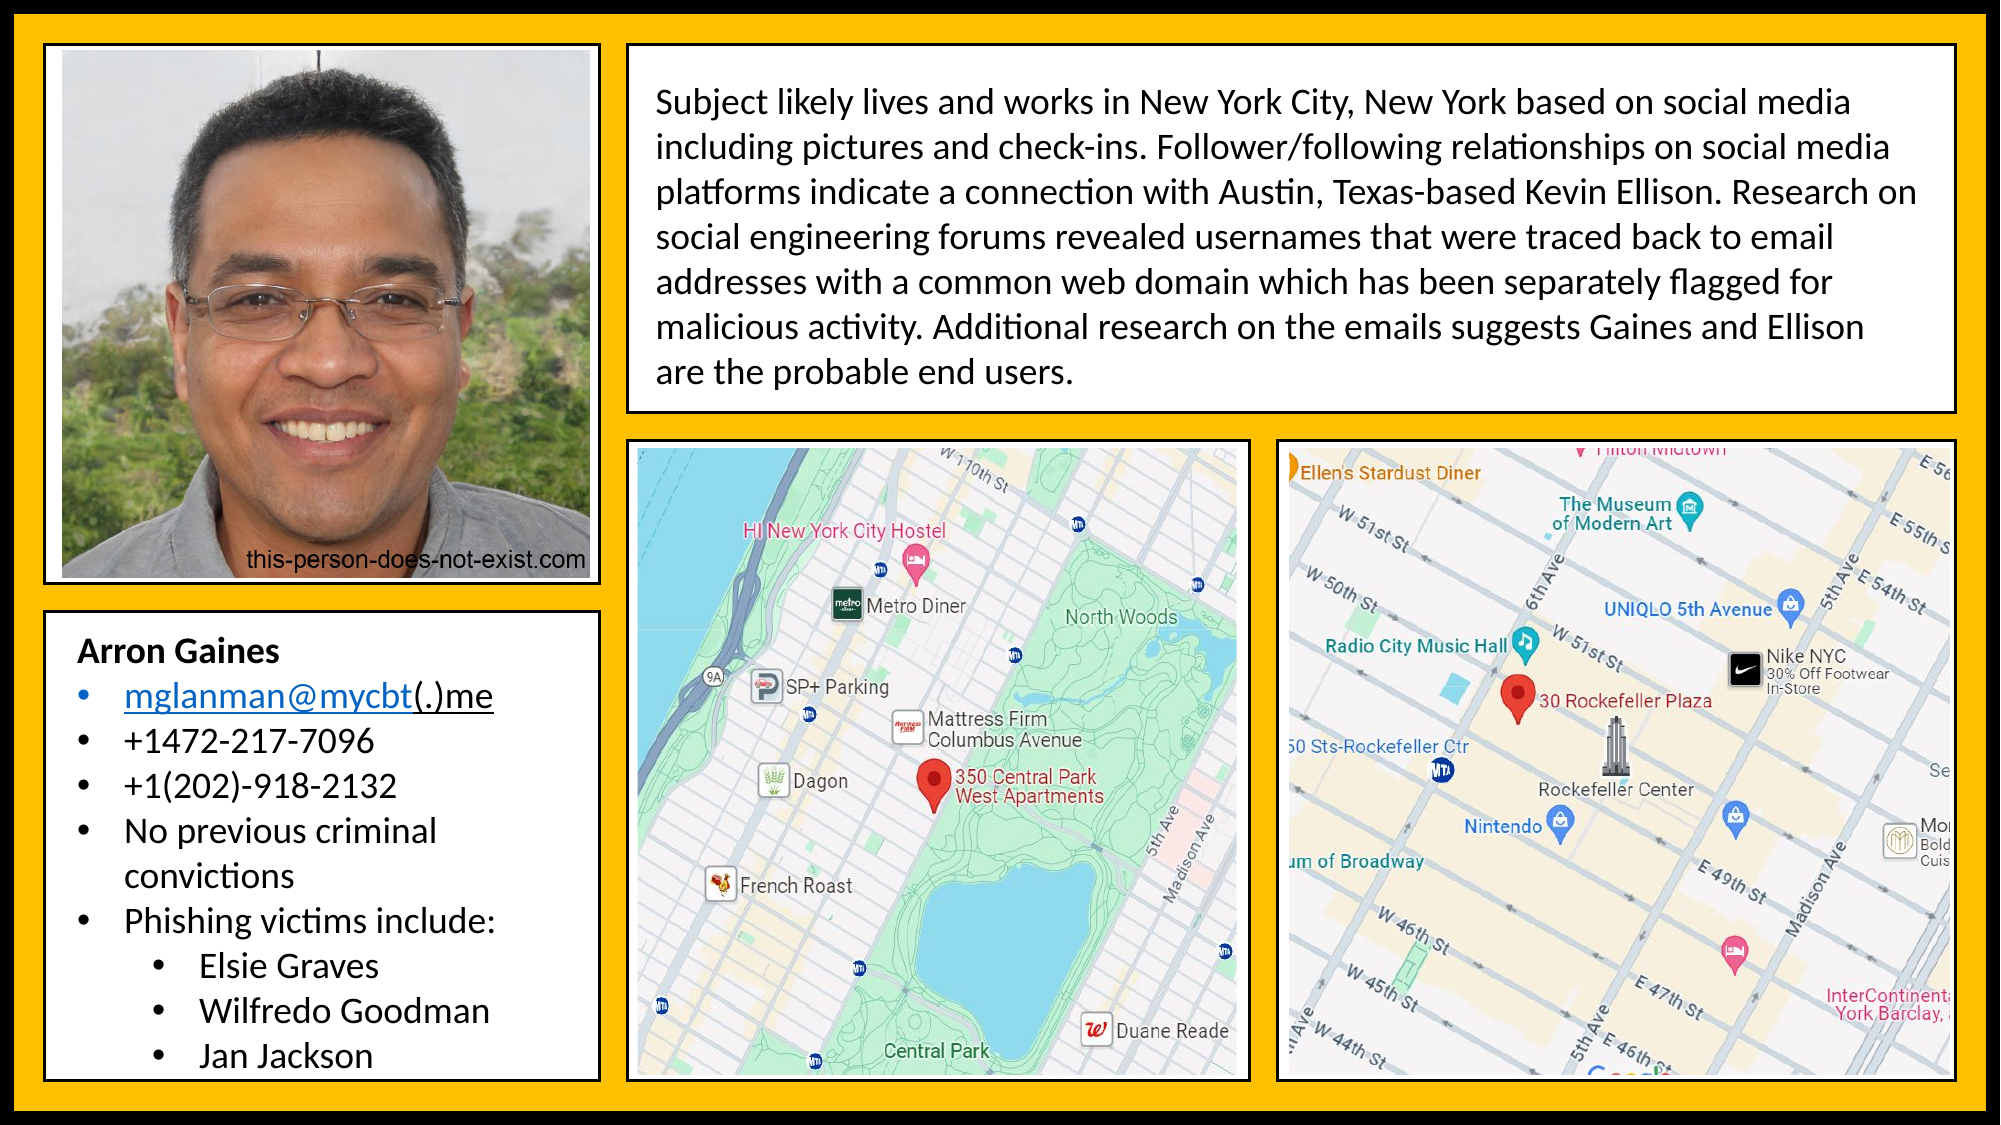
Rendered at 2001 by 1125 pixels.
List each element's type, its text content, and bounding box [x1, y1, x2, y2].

picture [1289, 448, 1950, 1075]
picture [62, 50, 590, 578]
picture [637, 448, 1237, 1075]
text_box Arron Gaines mglanman@mycbt(.)me +1472-217-7096 +1(202)-918-2132 No previous criminal convictions Phishing victims include: Elsie Graves Wilfredo Goodman Jan Jackson [62, 619, 576, 1084]
text_box Subject likely lives and works in New York City, New York based on social media including pictures and check-ins. Follower/following relationships on social media platforms indicate a connection with Austin, Texas-based Kevin Ellison. Research on social engineering forums revealed usernames that were traced back to email addresses with a common web domain which has been separately flagged for malicious activity. Additional research on the emails suggests Gaines and Ellison are the probable end users. [640, 70, 1938, 400]
